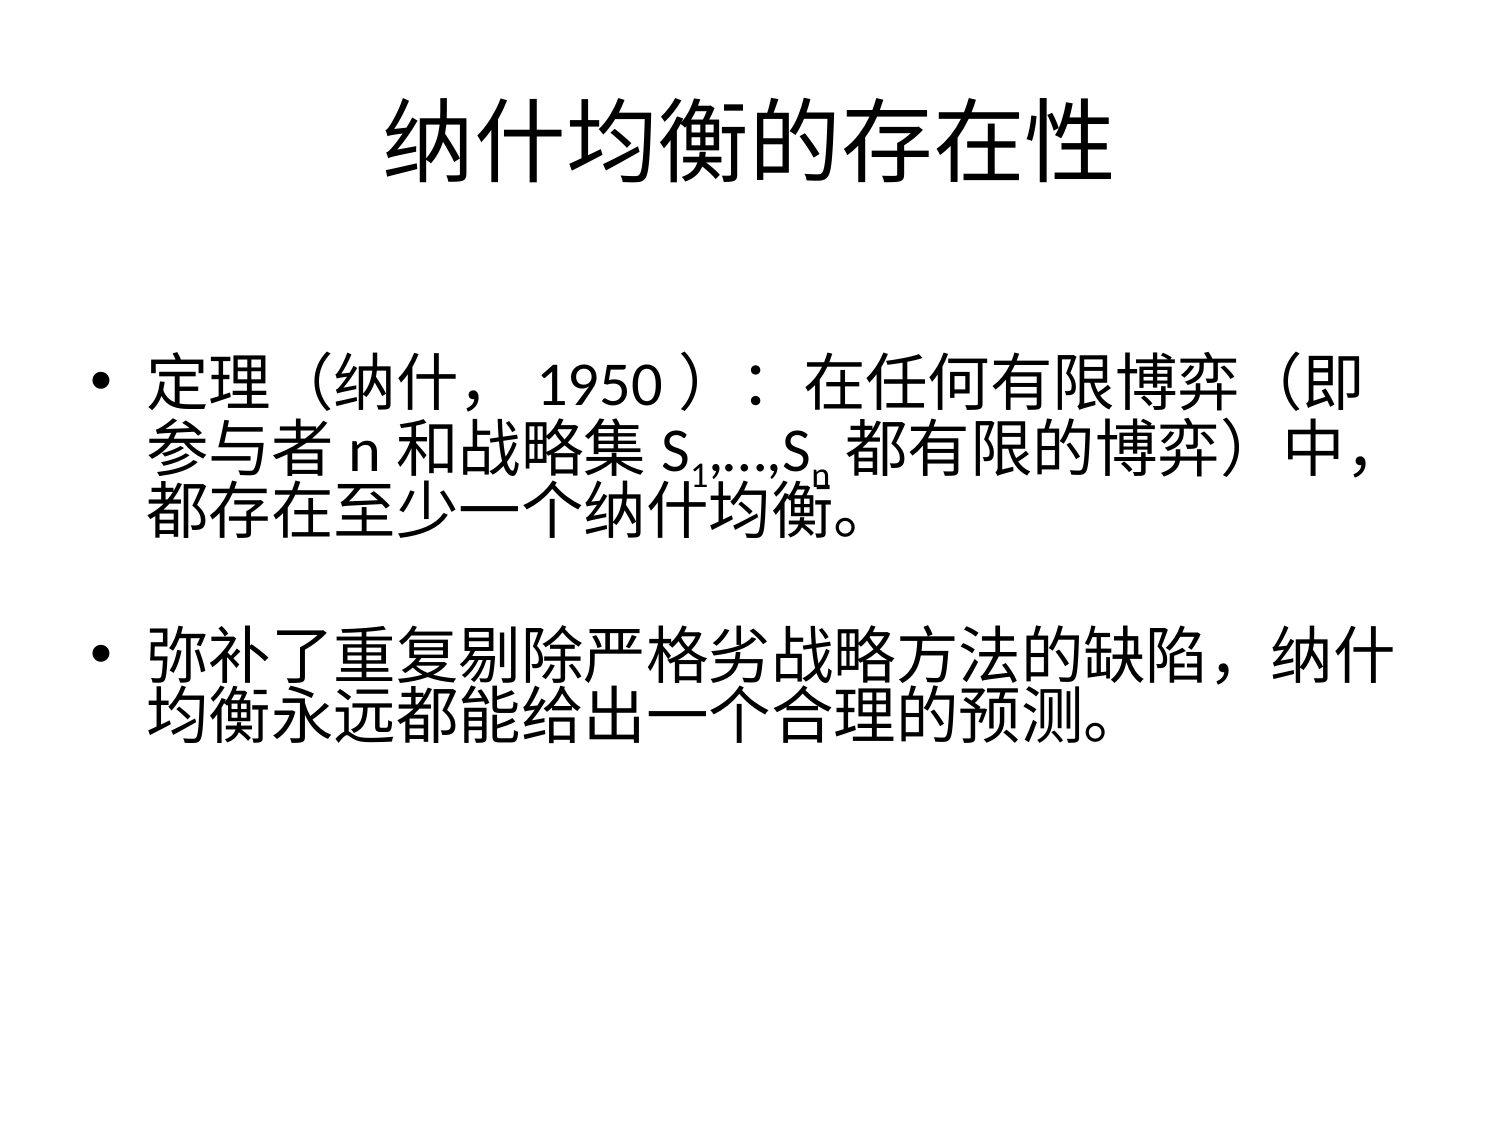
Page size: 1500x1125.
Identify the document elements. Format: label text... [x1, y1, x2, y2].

list 定理（纳什，1950）：在任何有限博弈（即参与者n和战略集S1,…,Sn都有限的博弈）中，都存在至少一个纳什均衡。 弥补了重复剔除严格劣战略方法的缺陷，纳什均衡永远都能给出一个合理的预测。 [74, 262, 1426, 1088]
title 纳什均衡的存在性 [74, 44, 1426, 233]
